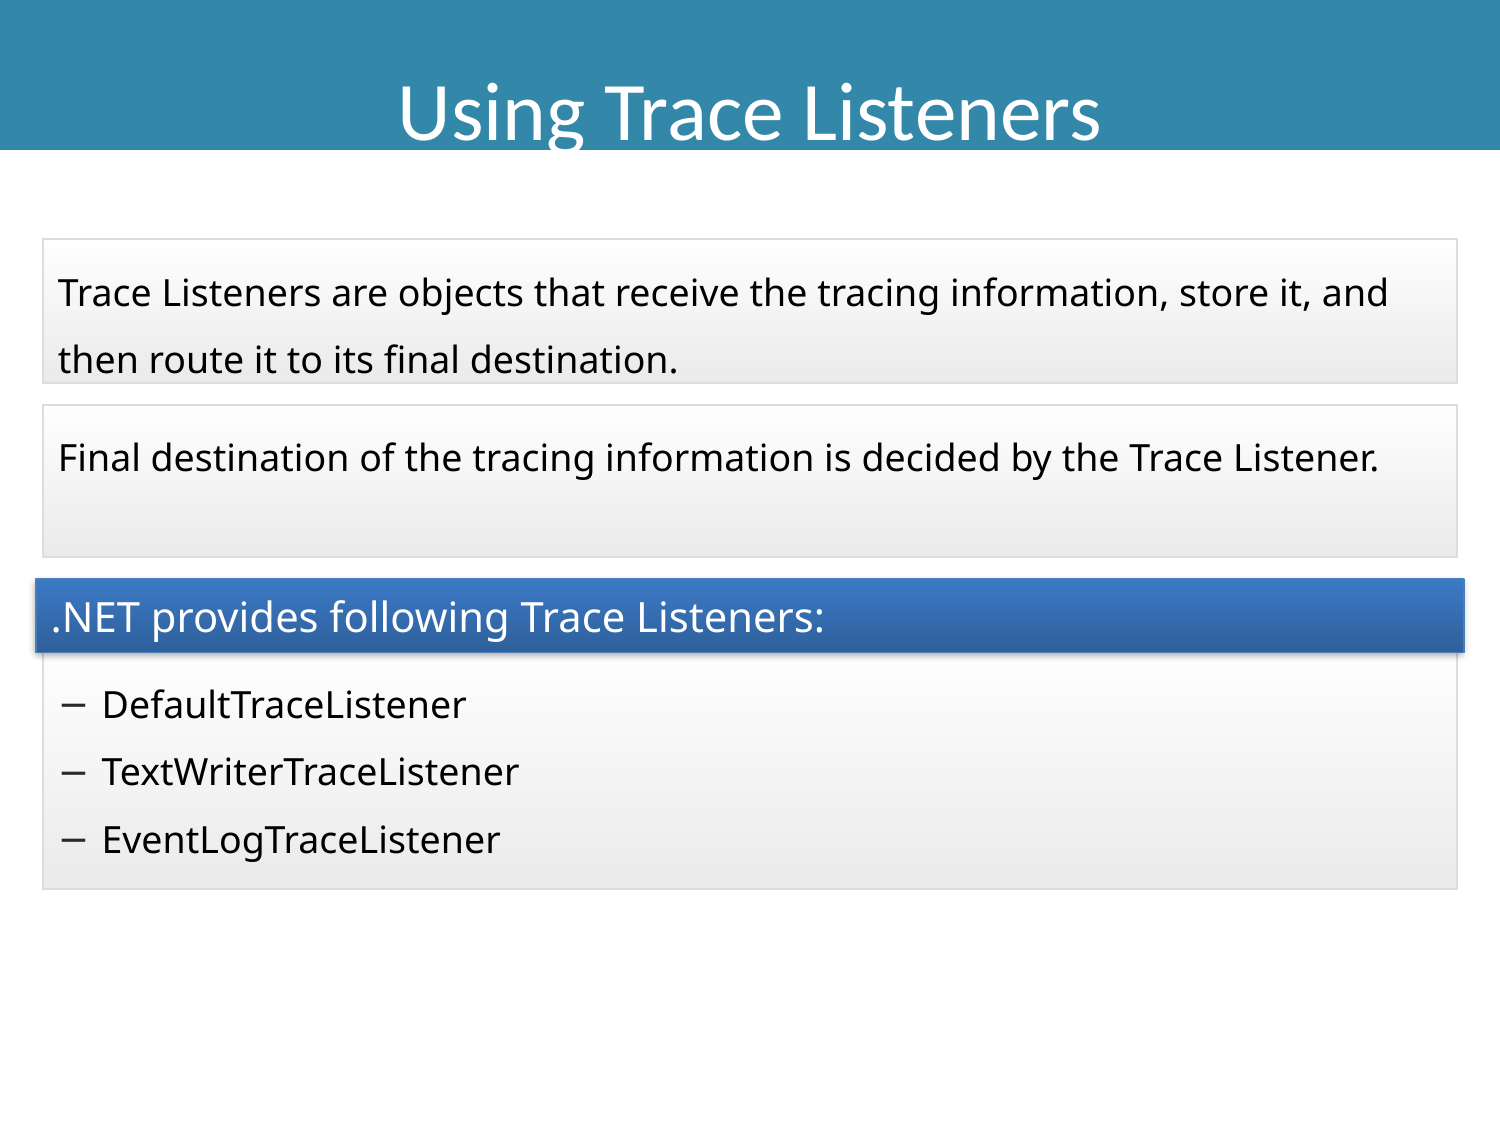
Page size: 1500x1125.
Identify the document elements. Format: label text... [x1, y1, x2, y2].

text_box Final destination of the tracing information is decided by the Trace Listener. [43, 404, 1457, 558]
text_box Trace Listeners are objects that receive the tracing information, store it, and then route it to its final destination. [43, 238, 1457, 383]
text_box DefaultTraceListener TextWriterTraceListener EventLogTraceListener [43, 660, 1457, 889]
text_box .NET provides following Trace Listeners: [35, 578, 1465, 653]
title Using Trace Listeners [0, 0, 1500, 150]
